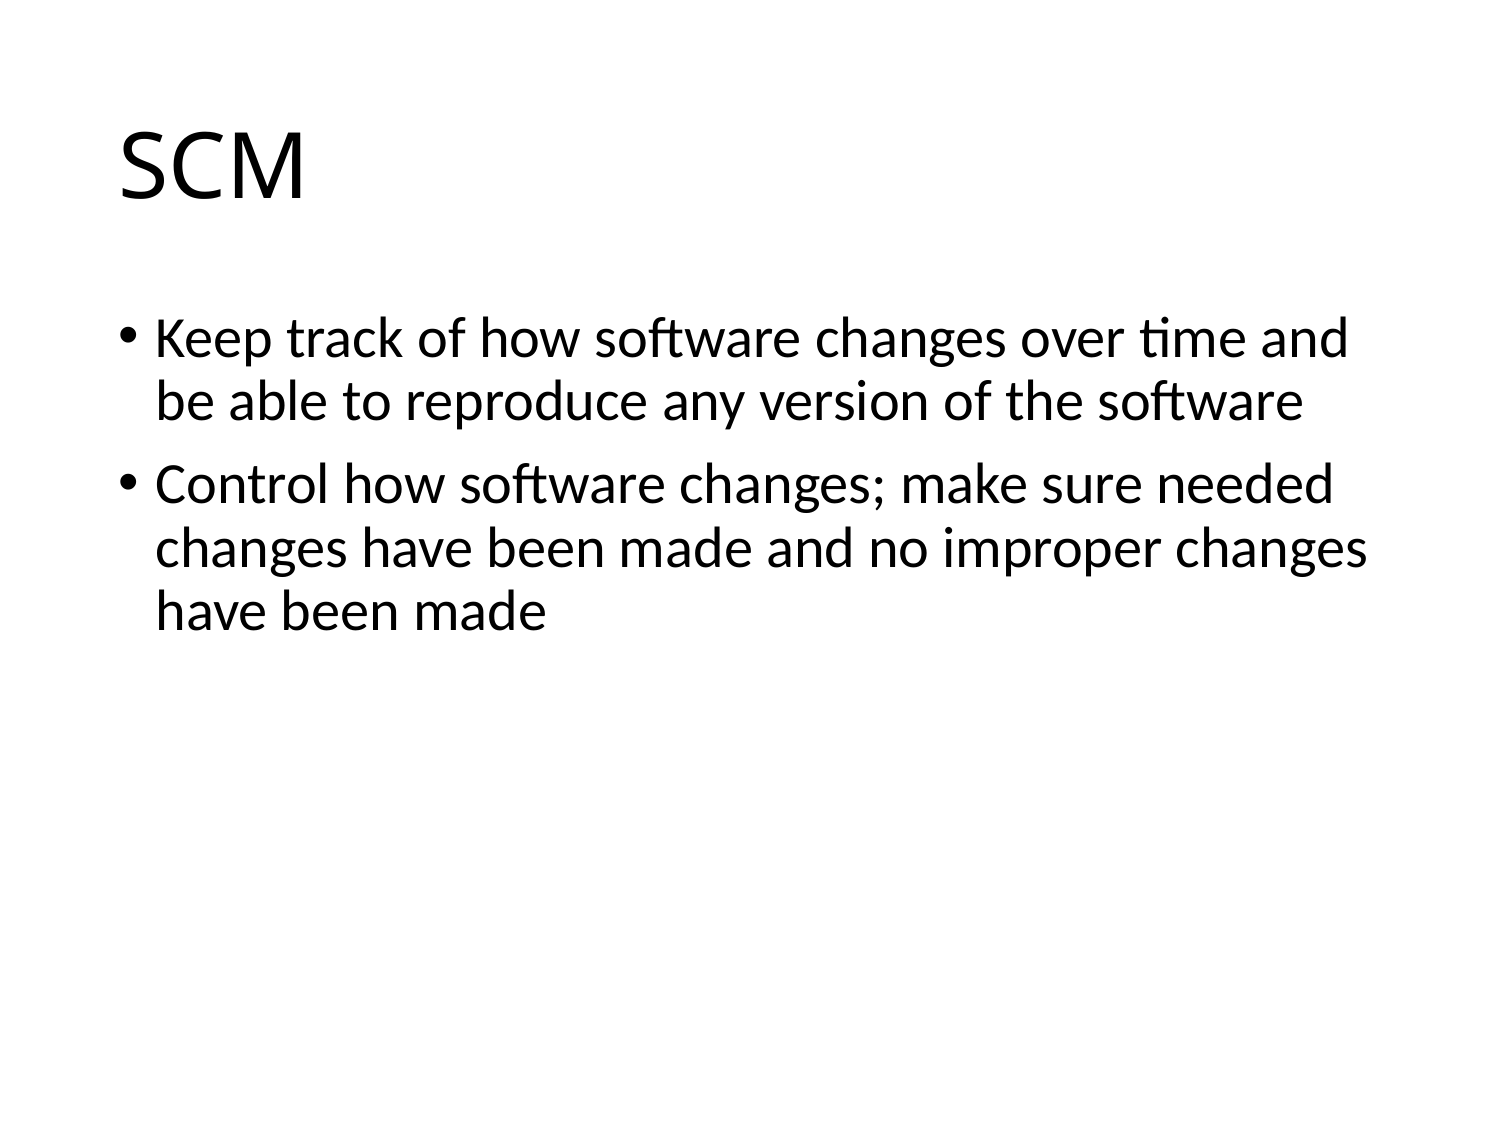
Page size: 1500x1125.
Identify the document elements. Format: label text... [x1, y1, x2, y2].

title SCM [103, 59, 1397, 278]
list Keep track of how software changes over time and be able to reproduce any version of the software Control how software changes; make sure needed changes have been made and no improper changes have been made [103, 299, 1397, 1014]
